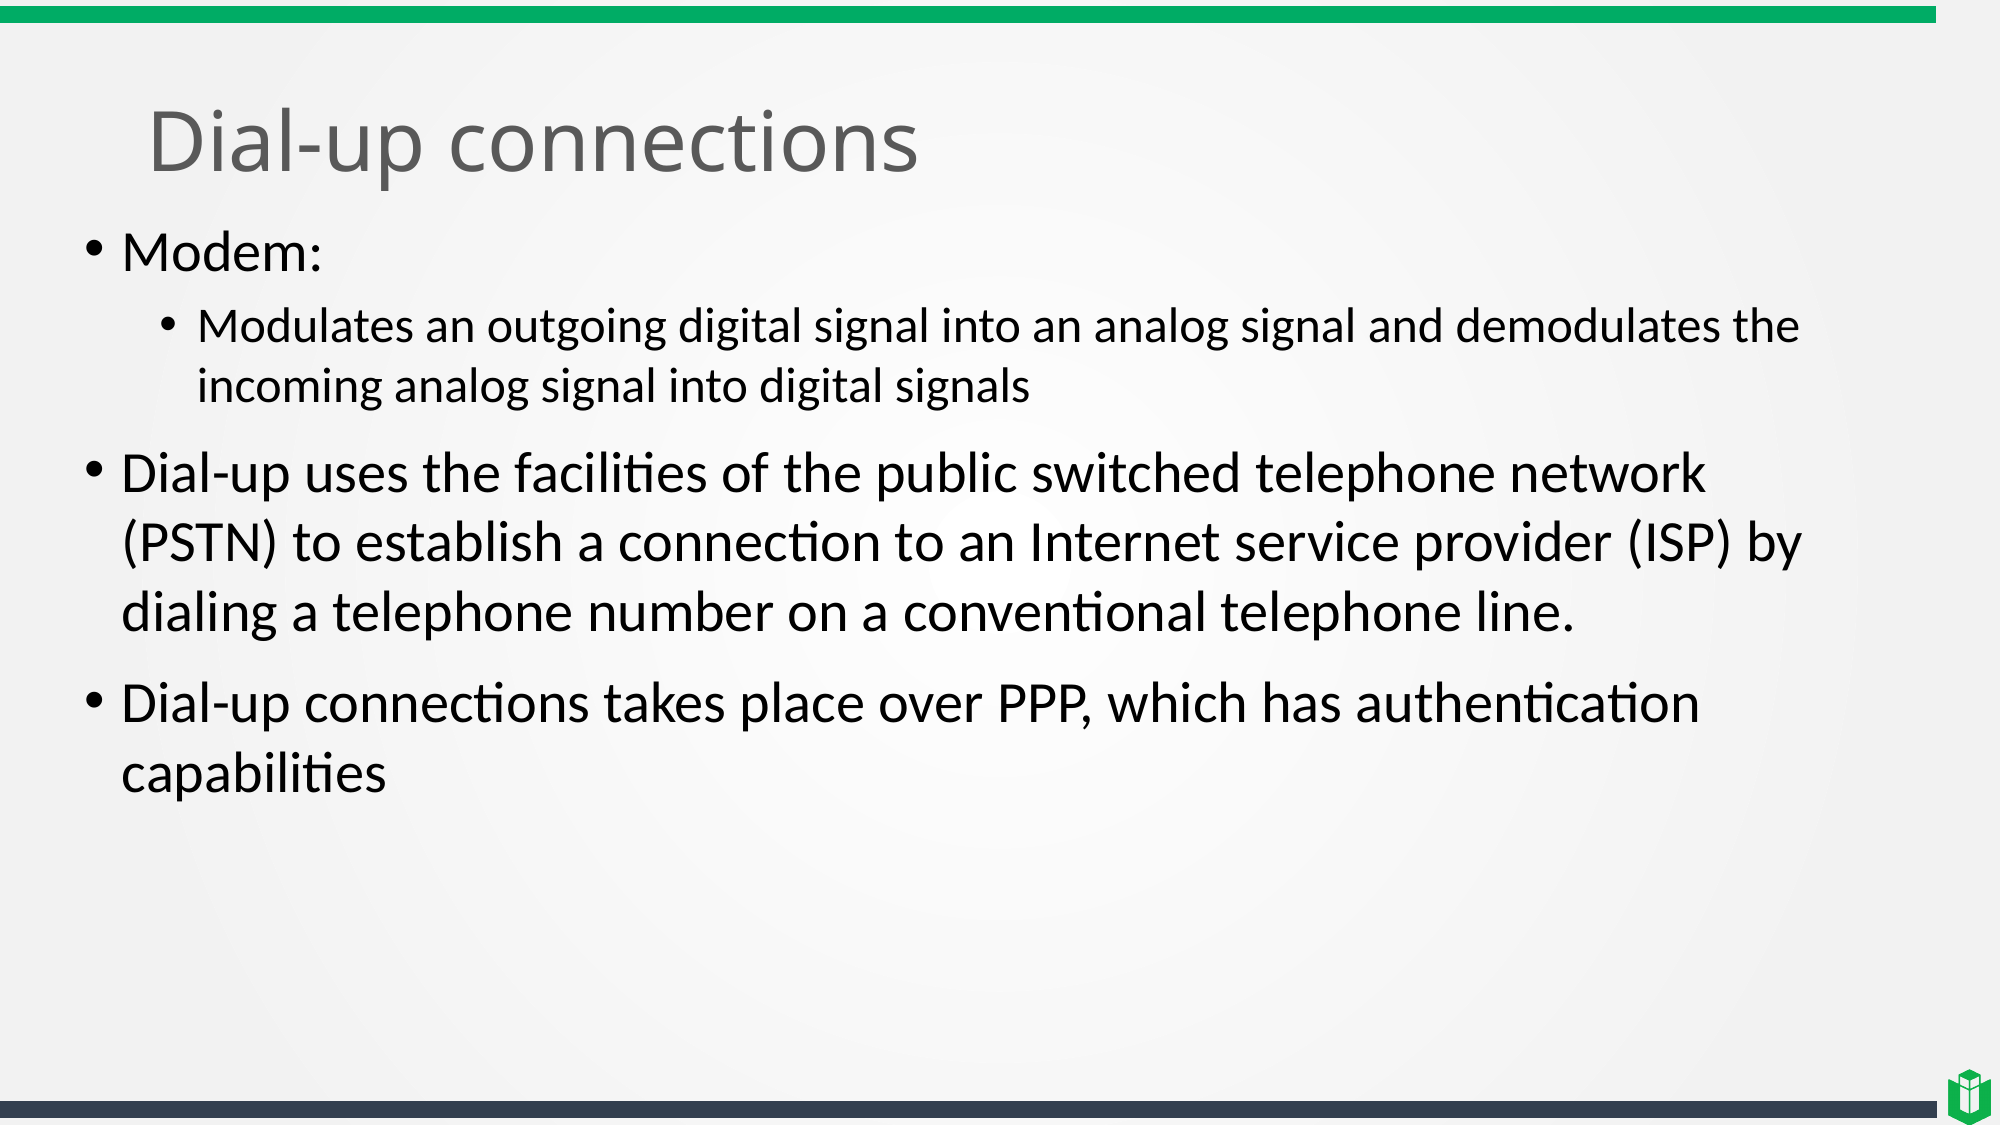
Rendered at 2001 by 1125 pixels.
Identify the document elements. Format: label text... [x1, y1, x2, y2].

text_box Modem: Modulates an outgoing digital signal into an analog signal and demodulates the incoming analog signal into digital signals Dial-up uses the facilities of the public switched telephone network (PSTN) to establish a connection to an Internet service provider (ISP) by dialing a telephone number on a conventional telephone line. Dial-up connections takes place over PPP, which has authentication capabilities [69, 205, 1870, 1056]
title Dial-up connections [131, 84, 1886, 206]
picture [1945, 1068, 1992, 1125]
